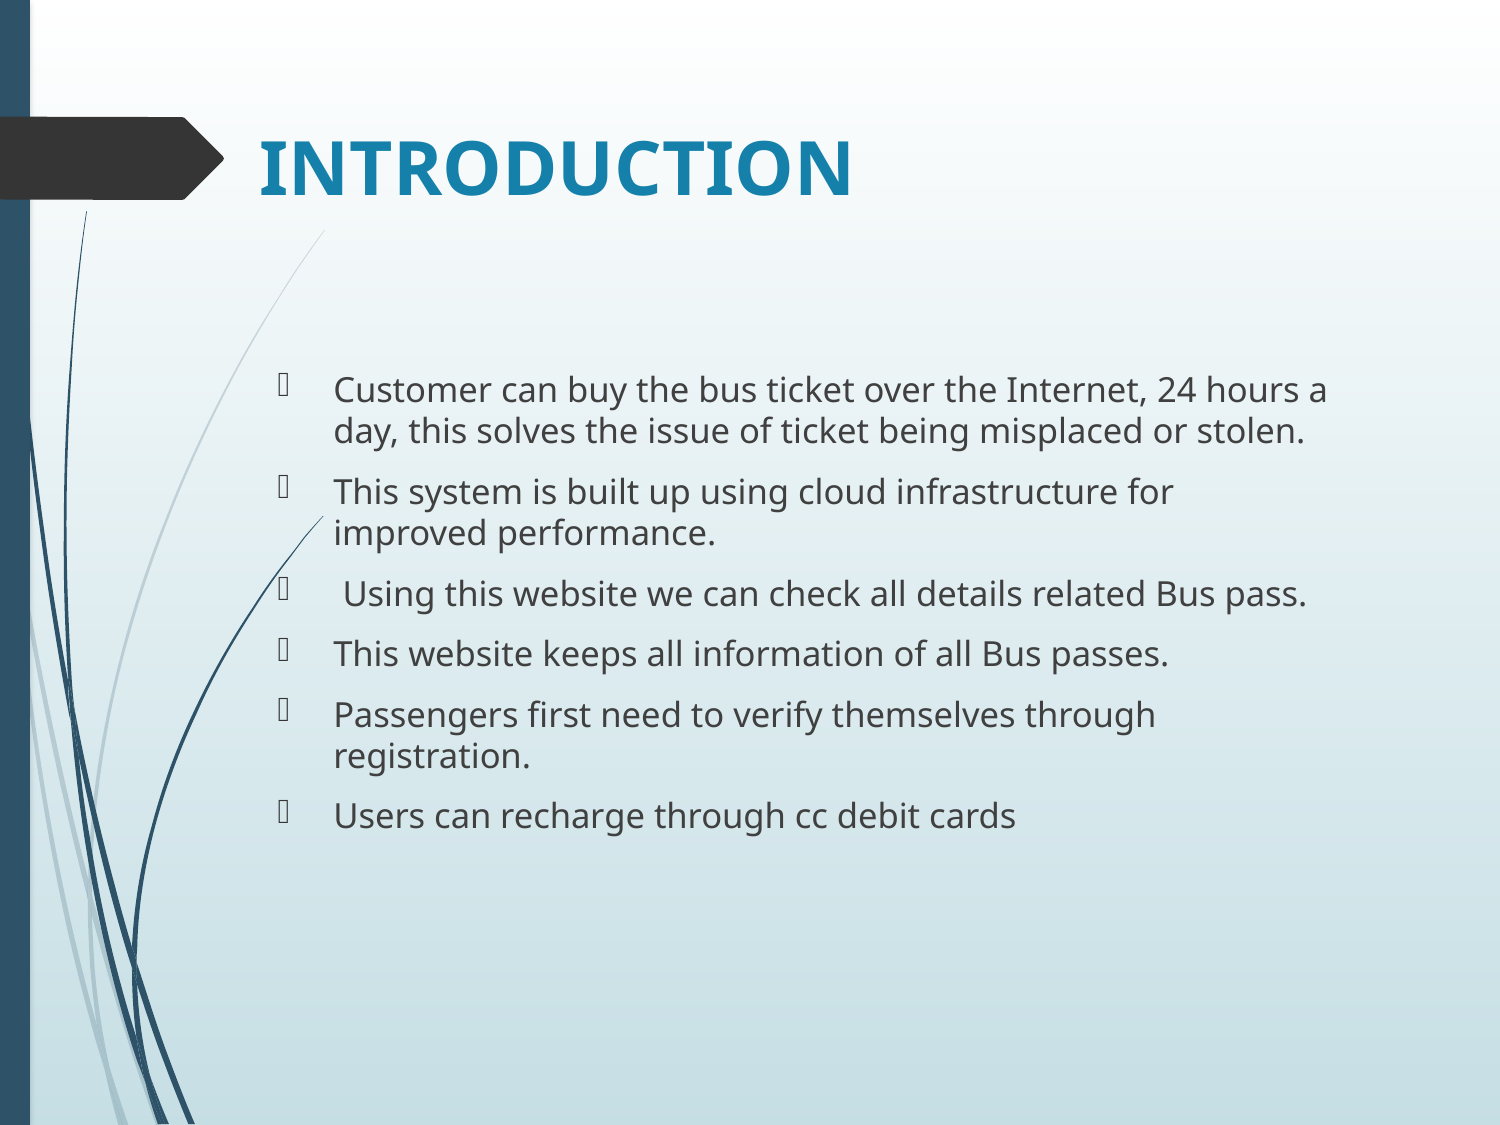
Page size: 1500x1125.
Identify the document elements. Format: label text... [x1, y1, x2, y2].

title INTRODUCTION [225, 112, 956, 223]
list Customer can buy the bus ticket over the Internet, 24 hours a day, this solves the issue of ticket being misplaced or stolen. This system is built up using cloud infrastructure for improved performance. Using this website we can check all details related Bus pass. This website keeps all information of all Bus passes. Passengers first need to verify themselves through registration. Users can recharge through cc debit cards [262, 299, 1344, 920]
